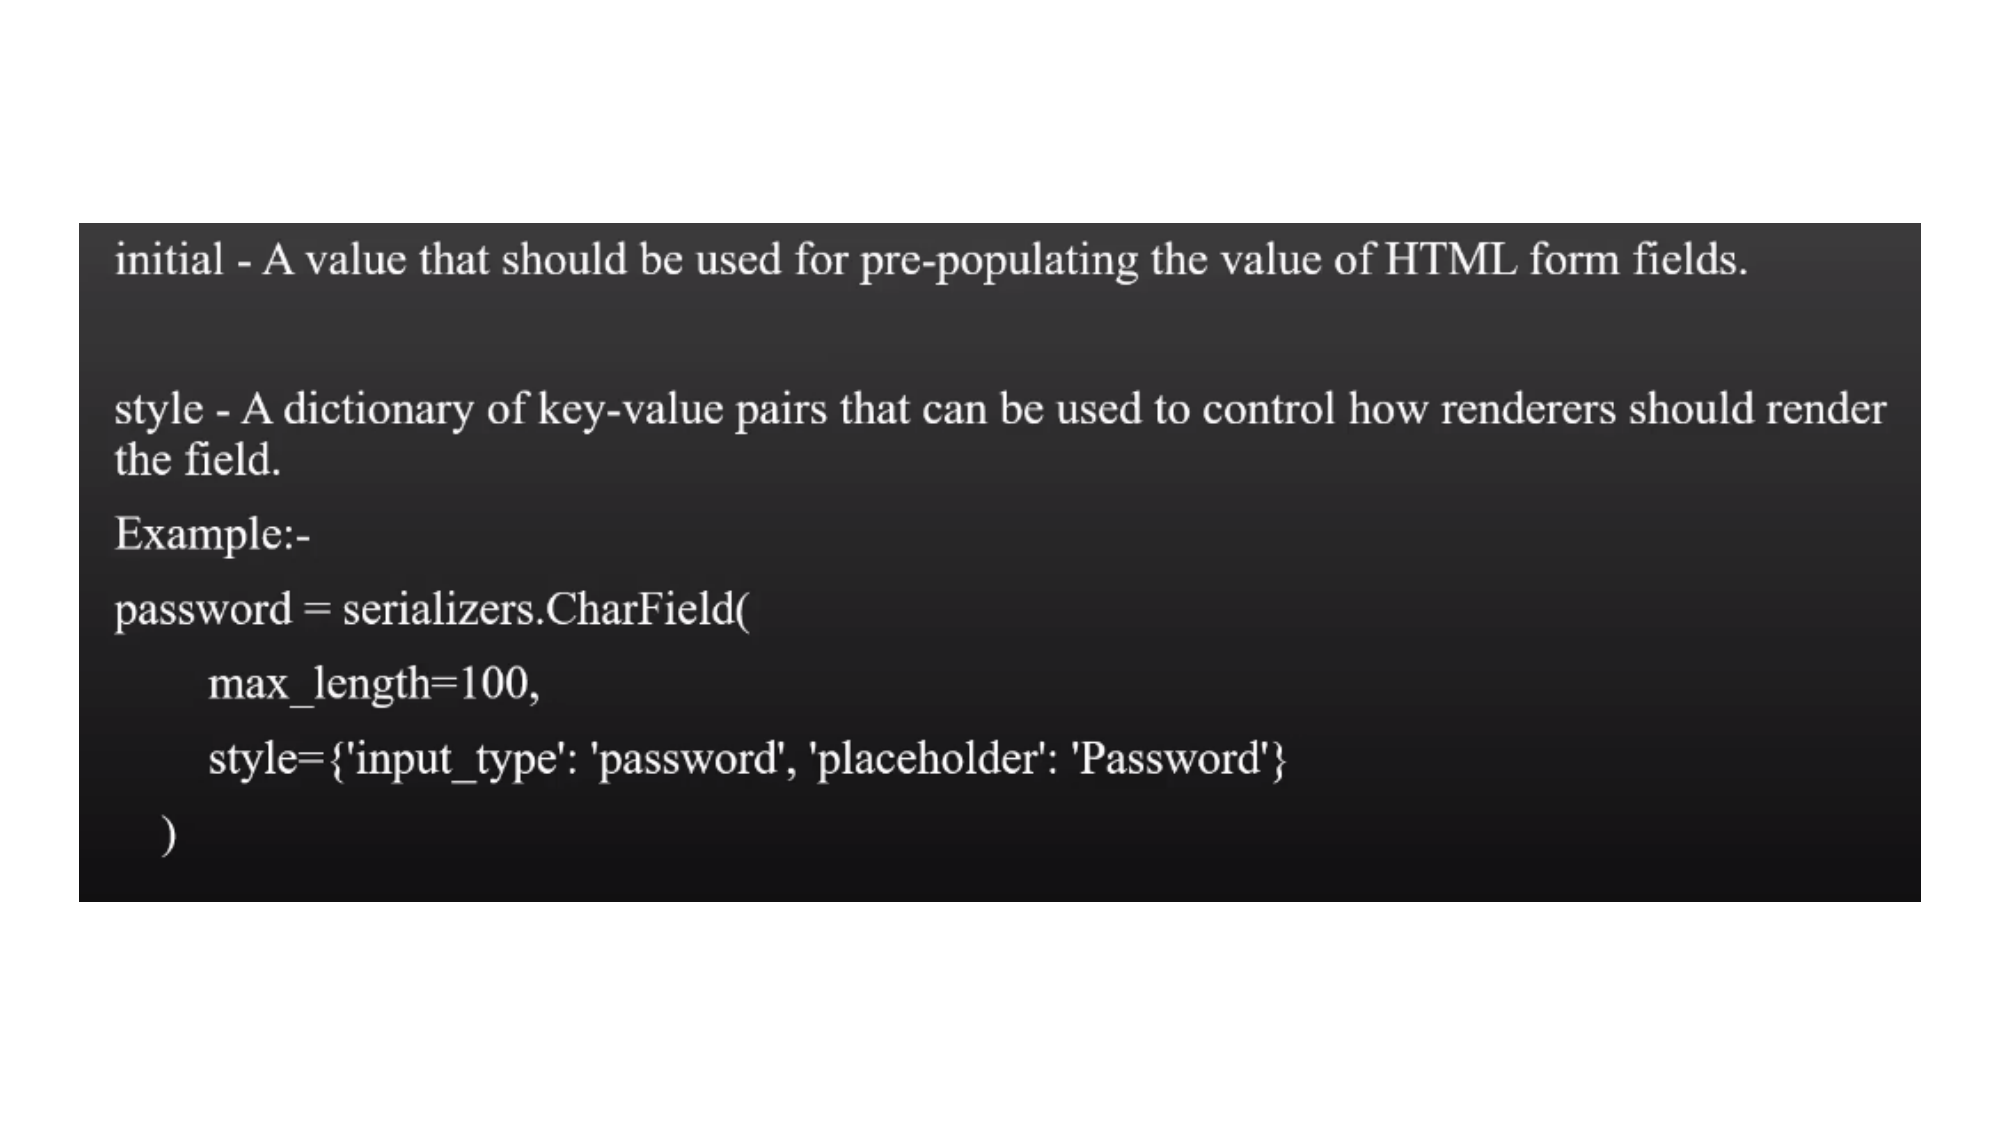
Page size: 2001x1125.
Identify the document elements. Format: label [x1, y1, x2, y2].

list [79, 223, 1921, 902]
